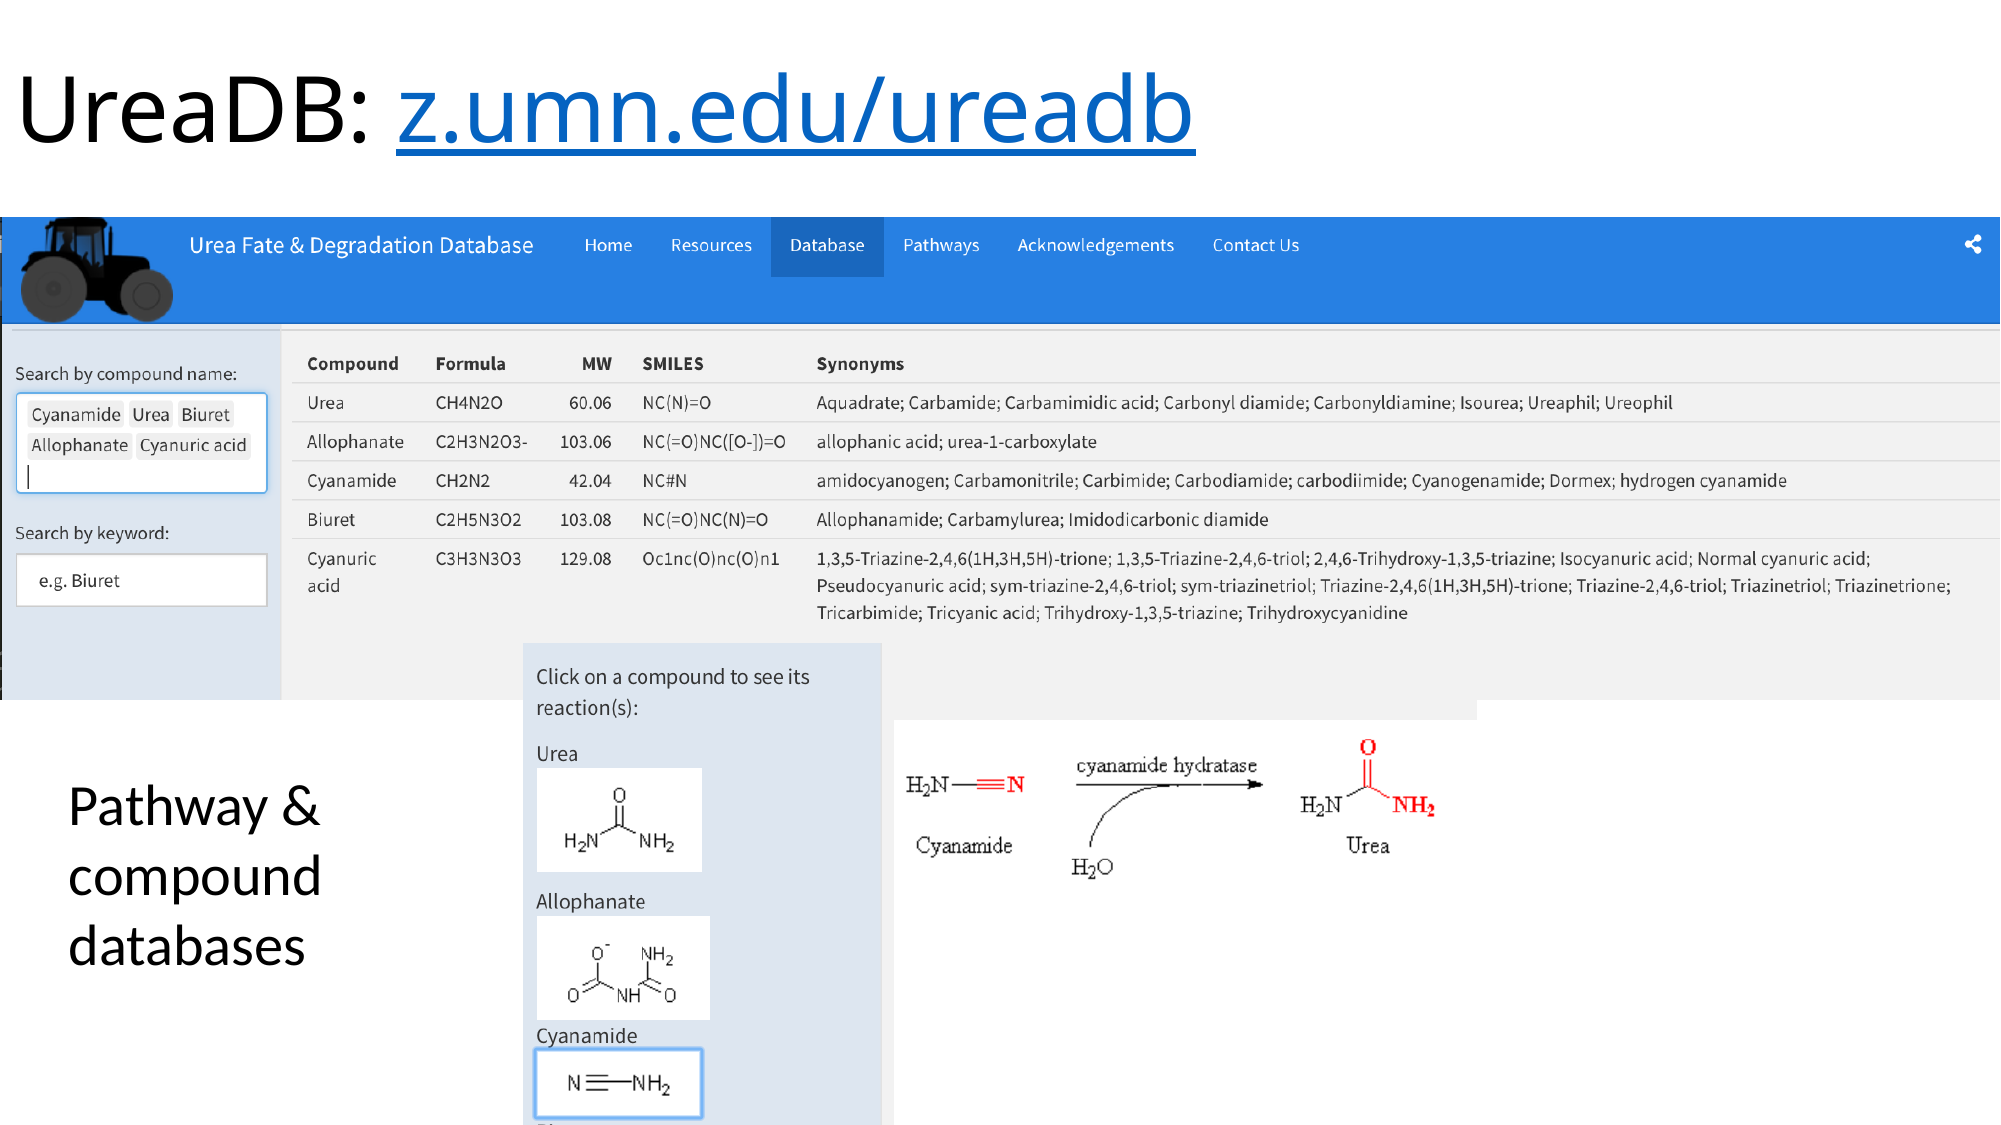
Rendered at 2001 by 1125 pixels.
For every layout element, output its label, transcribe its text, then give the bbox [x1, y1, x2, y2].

text_box Pathway & compound databases [54, 759, 470, 985]
picture [0, 217, 2000, 1125]
title UreaDB: z.umn.edu/ureadb [0, 0, 1725, 217]
